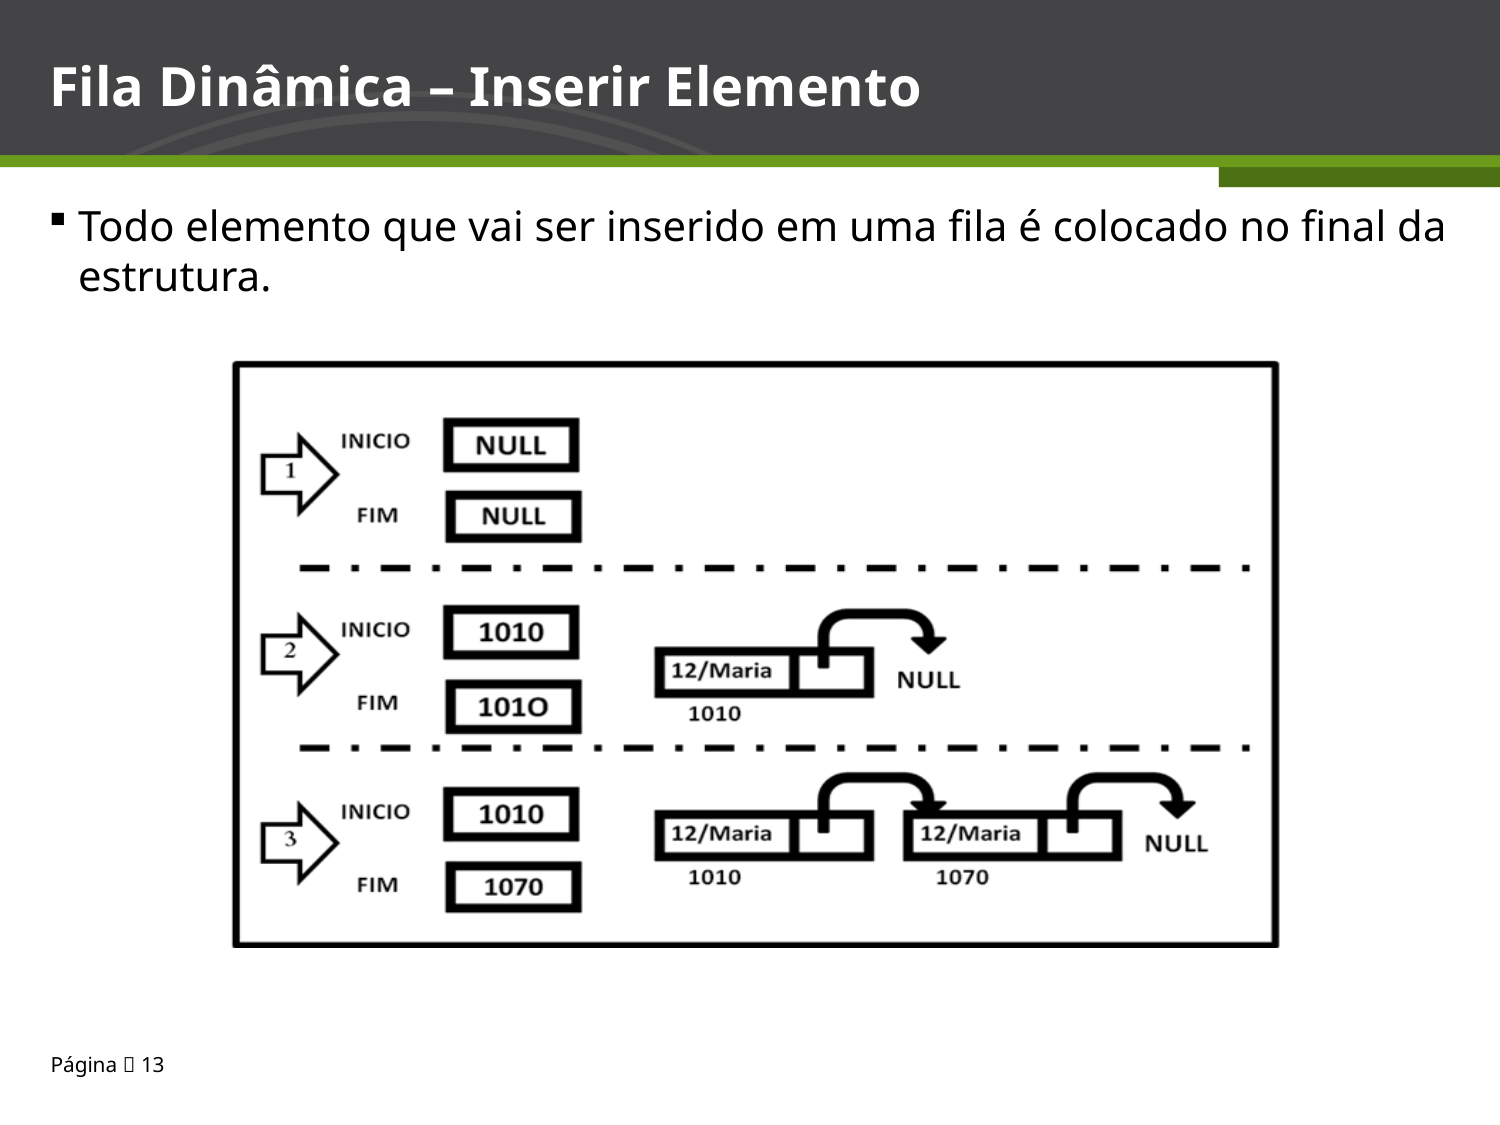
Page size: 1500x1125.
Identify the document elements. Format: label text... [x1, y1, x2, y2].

list Todo elemento que vai ser inserido em uma fila é colocado no final da estrutura. [48, 199, 1448, 321]
picture [0, 0, 1500, 1125]
title Fila Dinâmica – Inserir Elemento [48, 51, 1448, 141]
